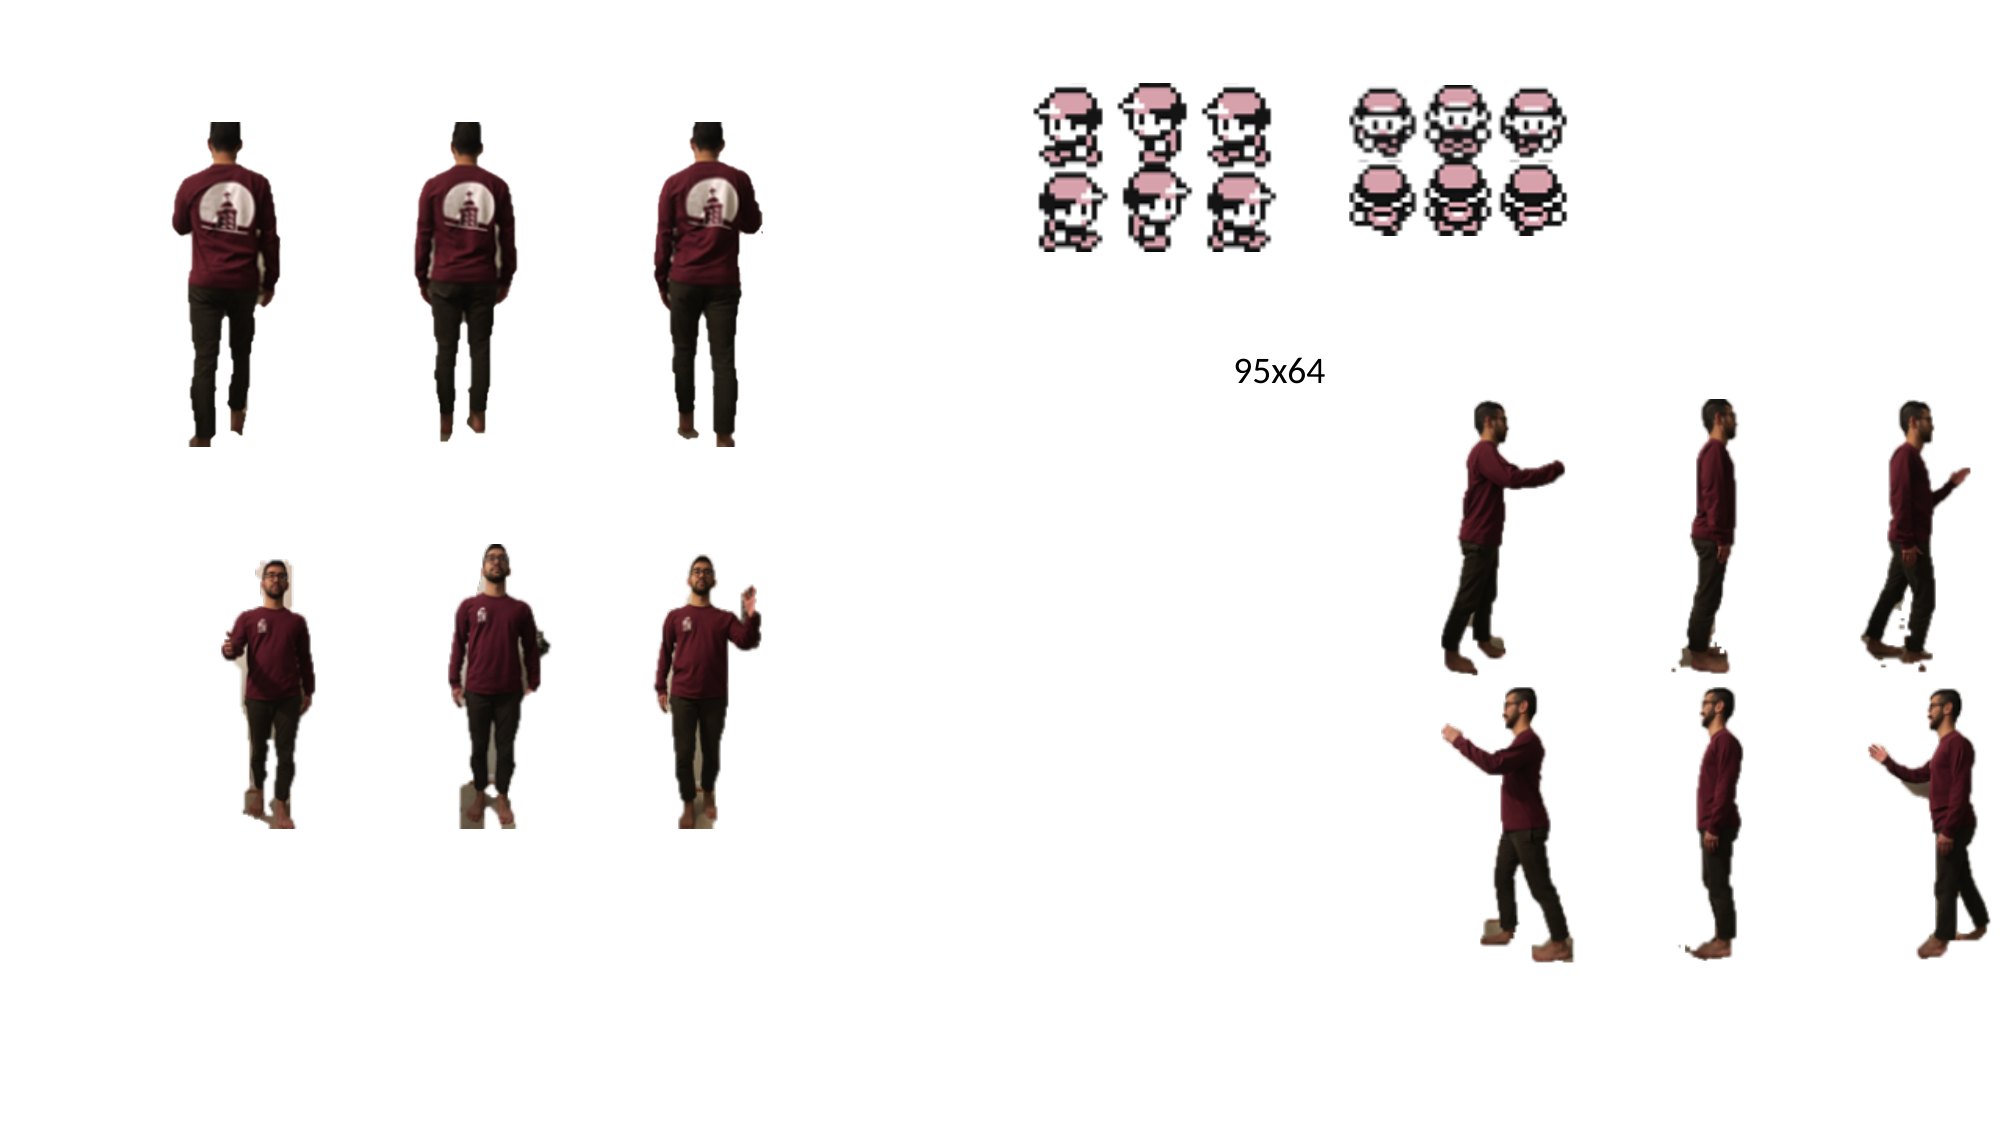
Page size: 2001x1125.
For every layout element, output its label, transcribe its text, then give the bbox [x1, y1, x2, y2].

text_box 95x64 [1218, 339, 1440, 399]
picture [171, 122, 764, 447]
picture [1349, 85, 1572, 236]
picture [220, 544, 763, 829]
picture [1439, 686, 1992, 964]
picture [1439, 399, 1972, 677]
picture [1032, 83, 1282, 252]
